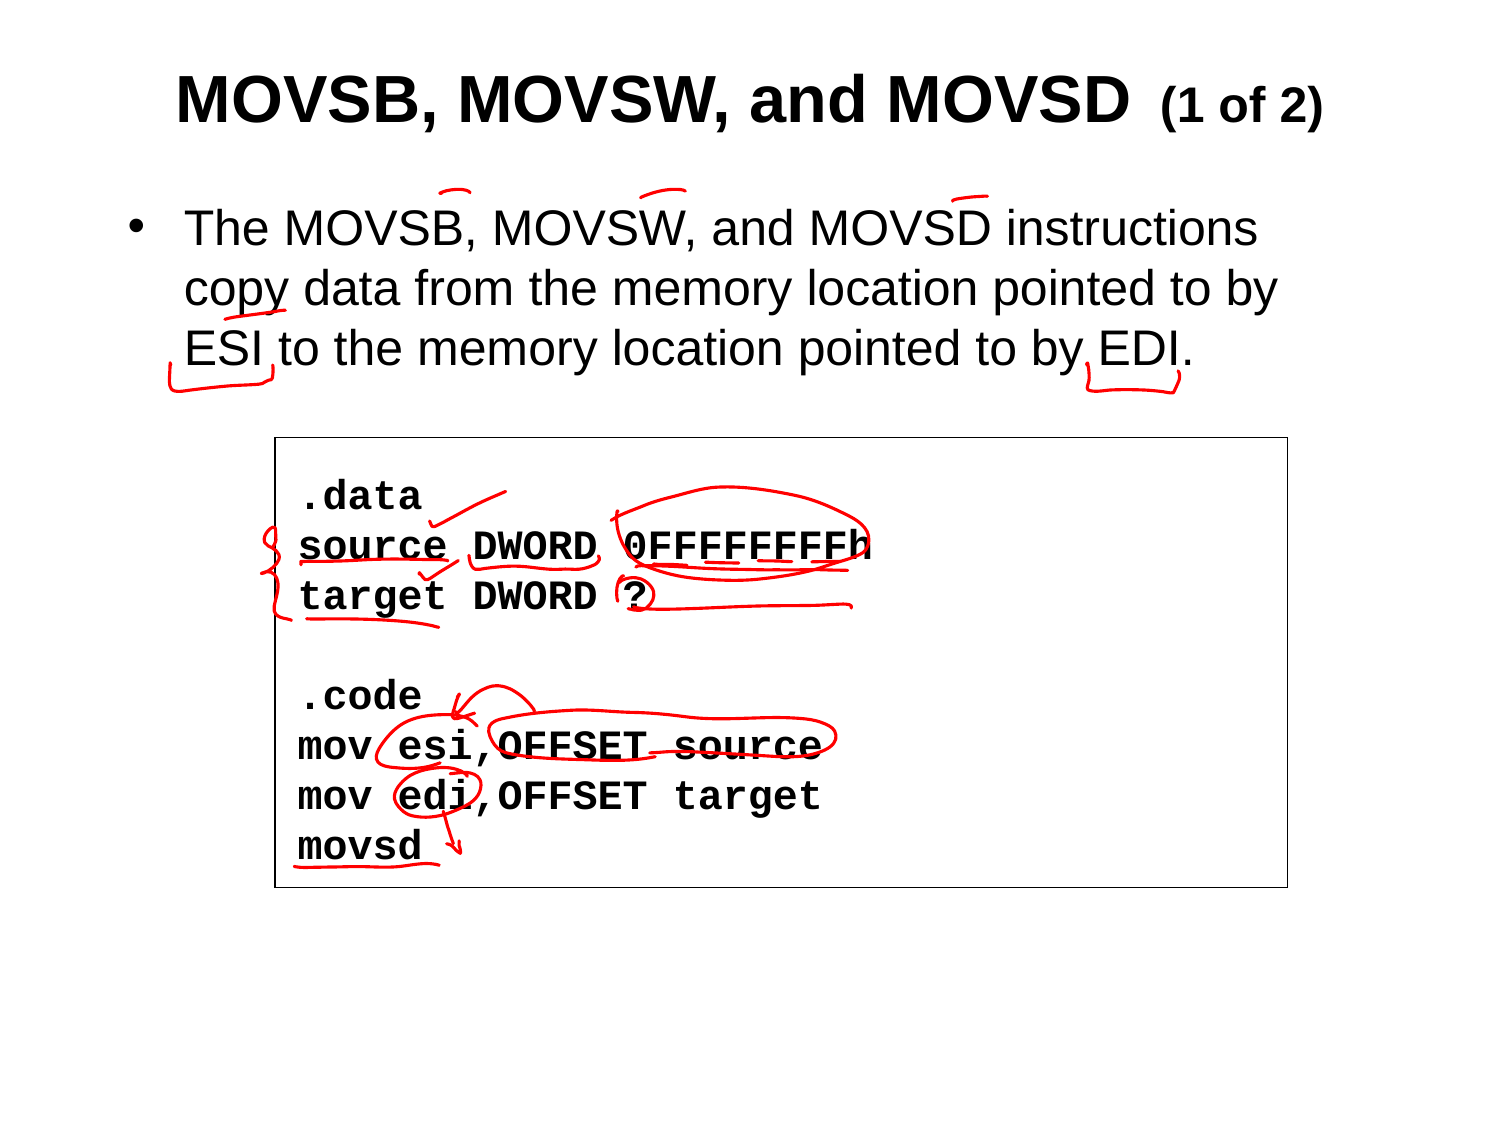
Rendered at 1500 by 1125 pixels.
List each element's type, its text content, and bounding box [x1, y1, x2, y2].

title MOVSB, MOVSW, and MOVSD (1 of 2) [75, 24, 1425, 168]
list The MOVSB, MOVSW, and MOVSD instructions copy data from the memory location pointed to by ESI to the memory location pointed to by EDI. [112, 187, 1338, 438]
text_box .data source DWORD 0FFFFFFFFh target DWORD ? .code mov esi,OFFSET source mov edi,OFFSET target movsd [275, 437, 1288, 888]
